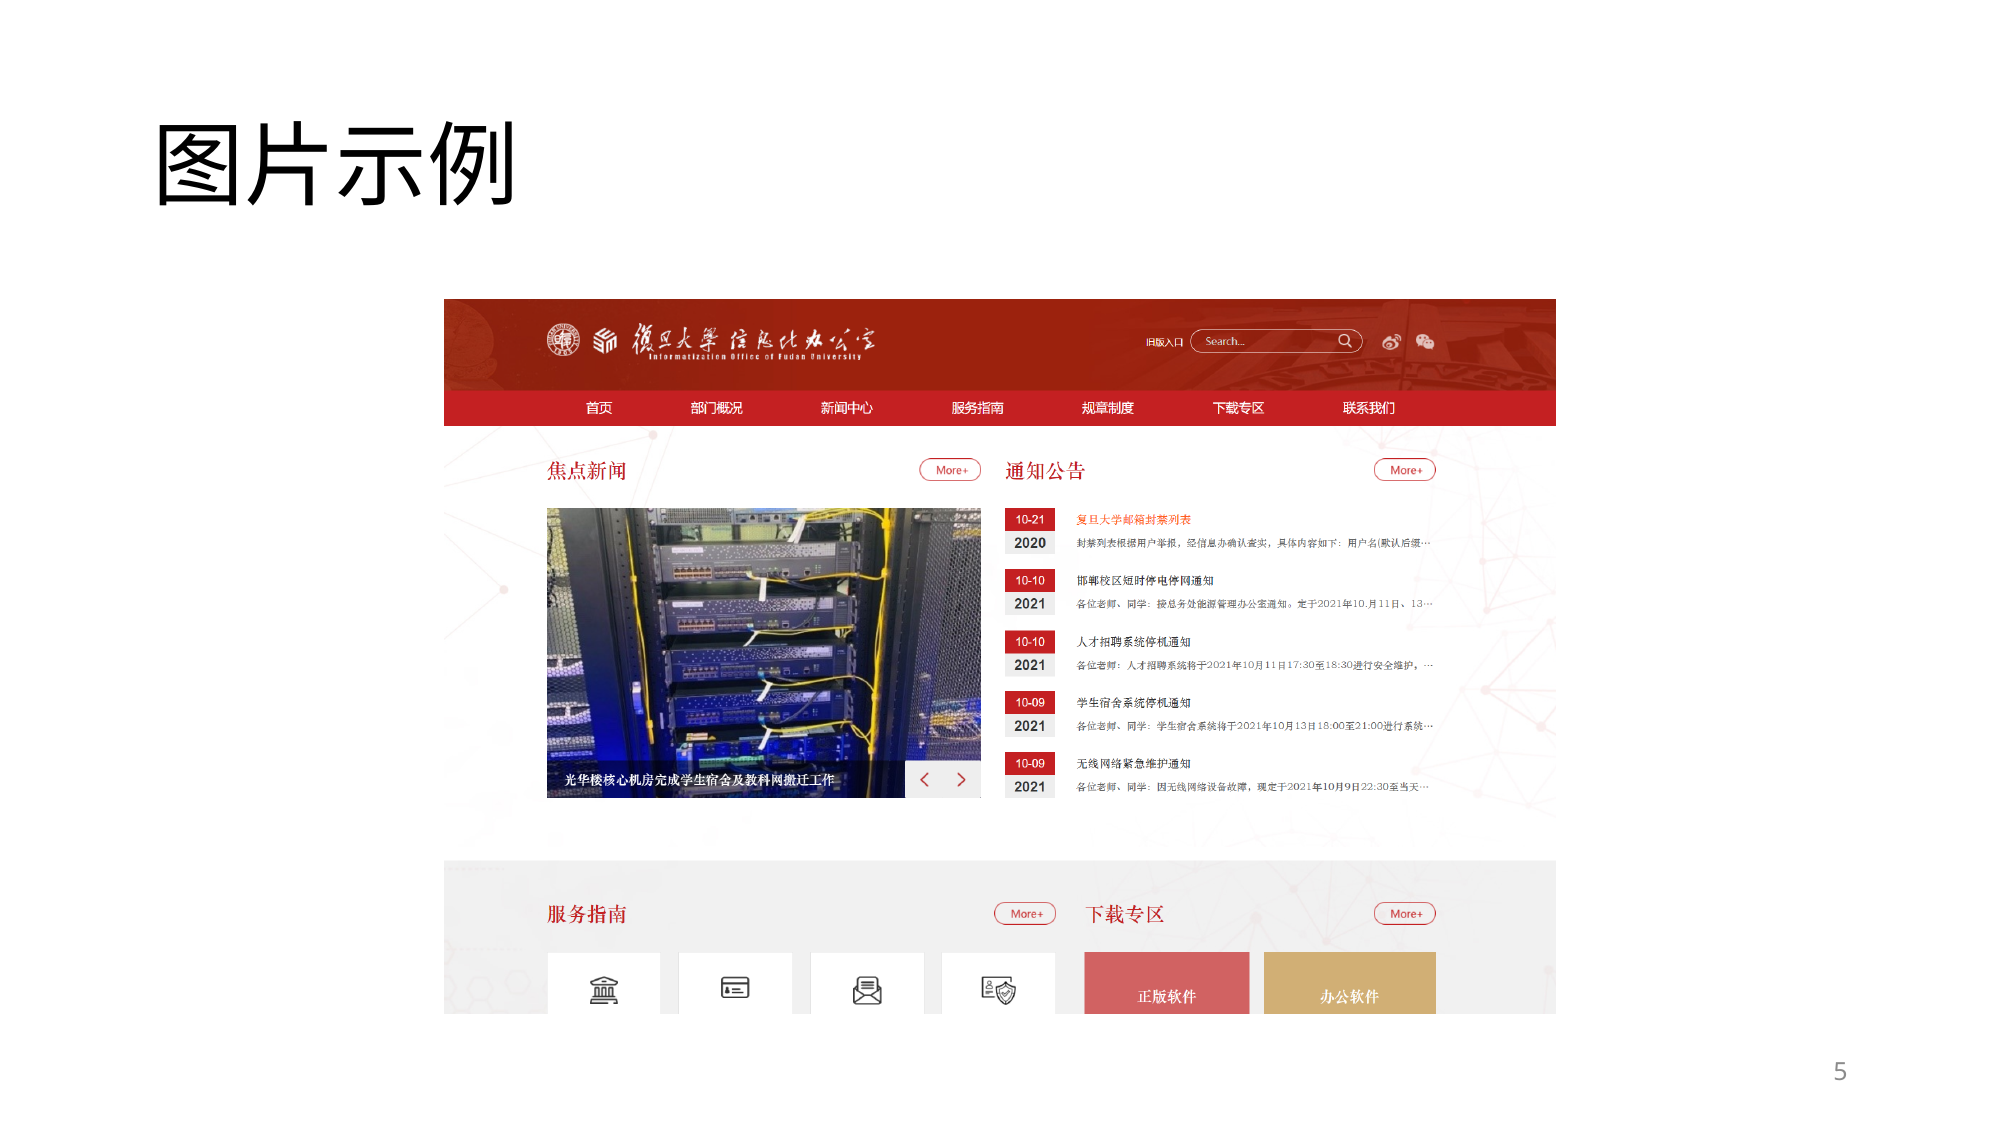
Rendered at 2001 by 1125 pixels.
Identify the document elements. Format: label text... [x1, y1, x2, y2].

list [444, 299, 1556, 1014]
slide_number 5 [1412, 1042, 1863, 1103]
title 图片示例 [137, 59, 1863, 278]
